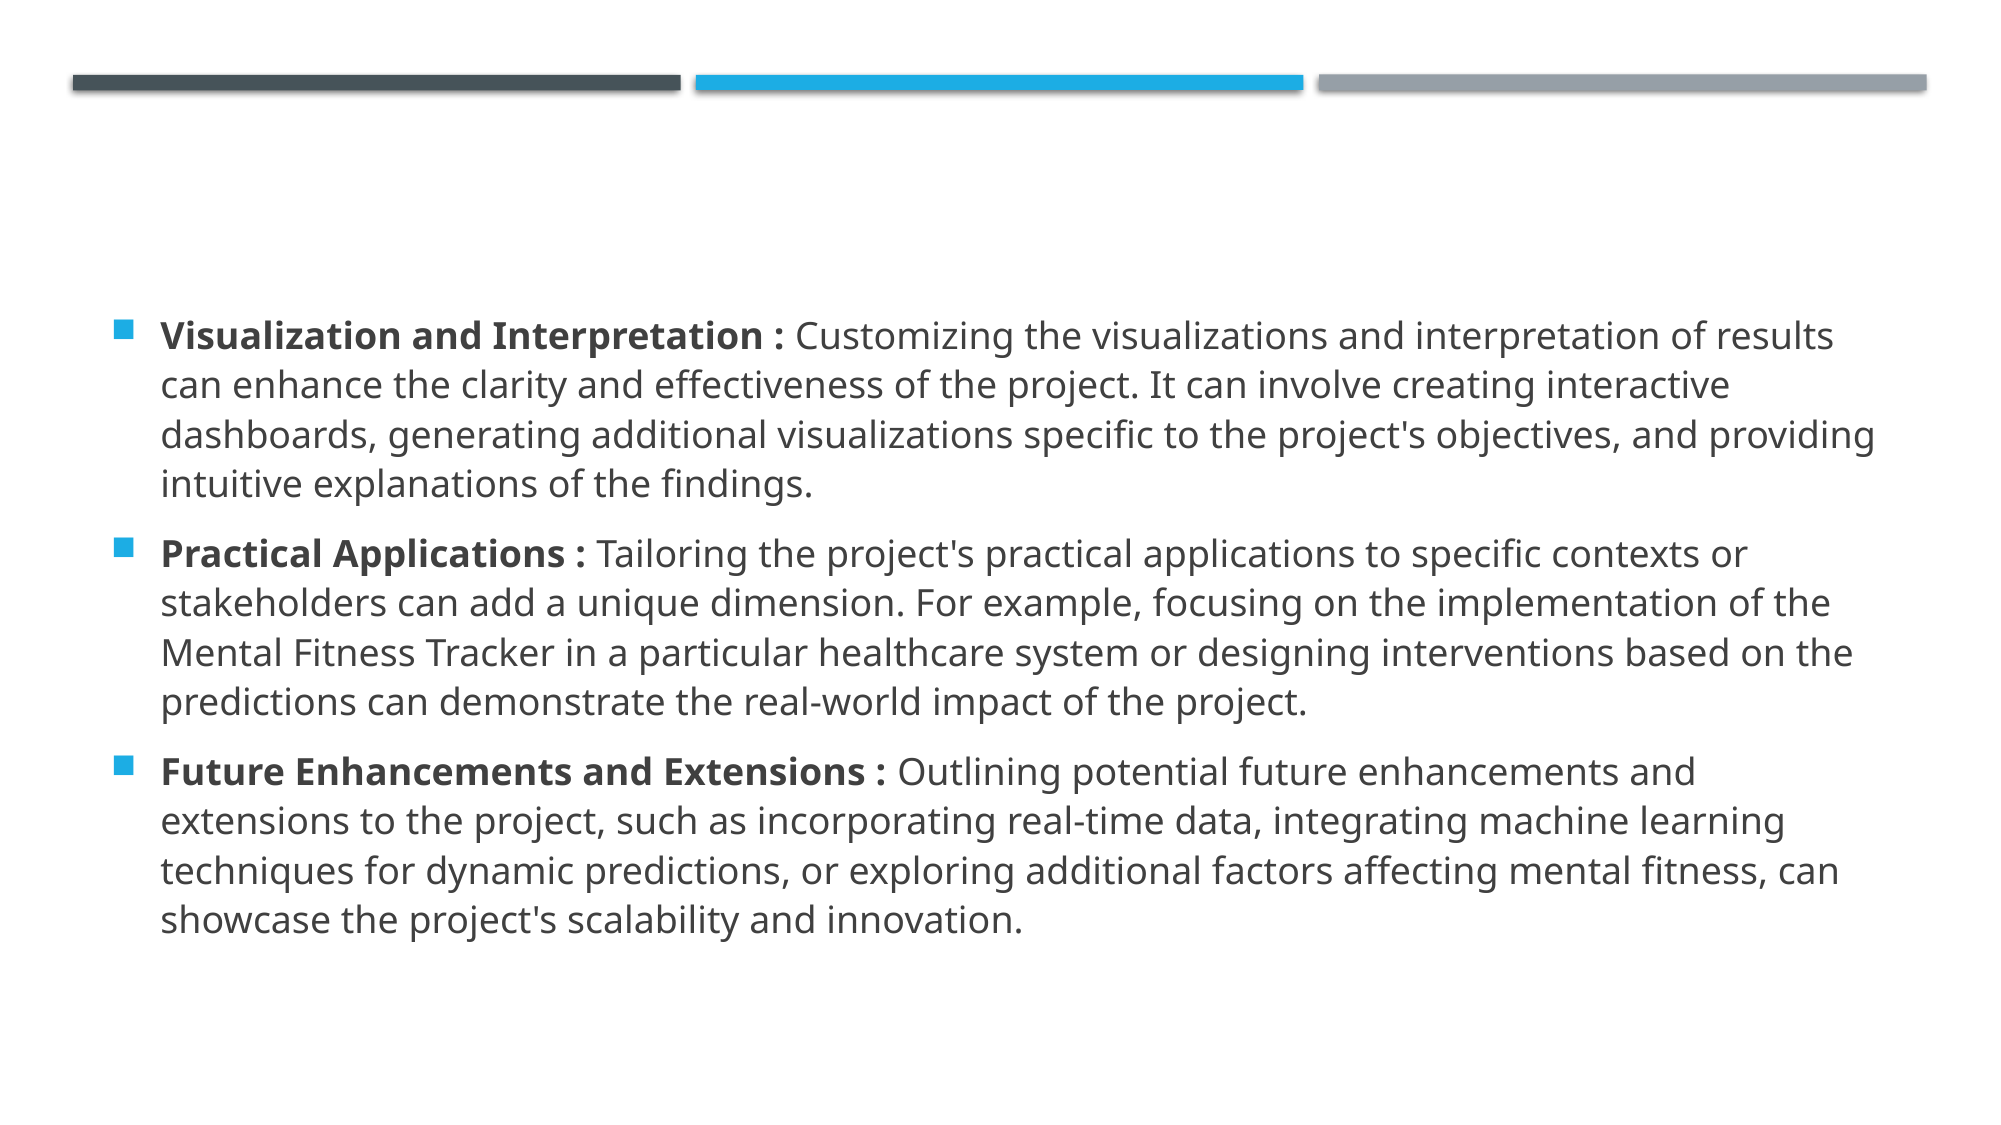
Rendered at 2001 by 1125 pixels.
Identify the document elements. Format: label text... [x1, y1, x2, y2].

list Visualization and Interpretation : Customizing the visualizations and interpretation of results can enhance the clarity and effectiveness of the project. It can involve creating interactive dashboards, generating additional visualizations specific to the project's objectives, and providing intuitive explanations of the findings. Practical Applications : Tailoring the project's practical applications to specific contexts or stakeholders can add a unique dimension. For example, focusing on the implementation of the Mental Fitness Tracker in a particular healthcare system or designing interventions based on the predictions can demonstrate the real-world impact of the project. Future Enhancements and Extensions : Outlining potential future enhancements and extensions to the project, such as incorporating real-time data, integrating machine learning techniques for dynamic predictions, or exploring additional factors affecting mental fitness, can showcase the project's scalability and innovation. [95, 299, 1905, 981]
